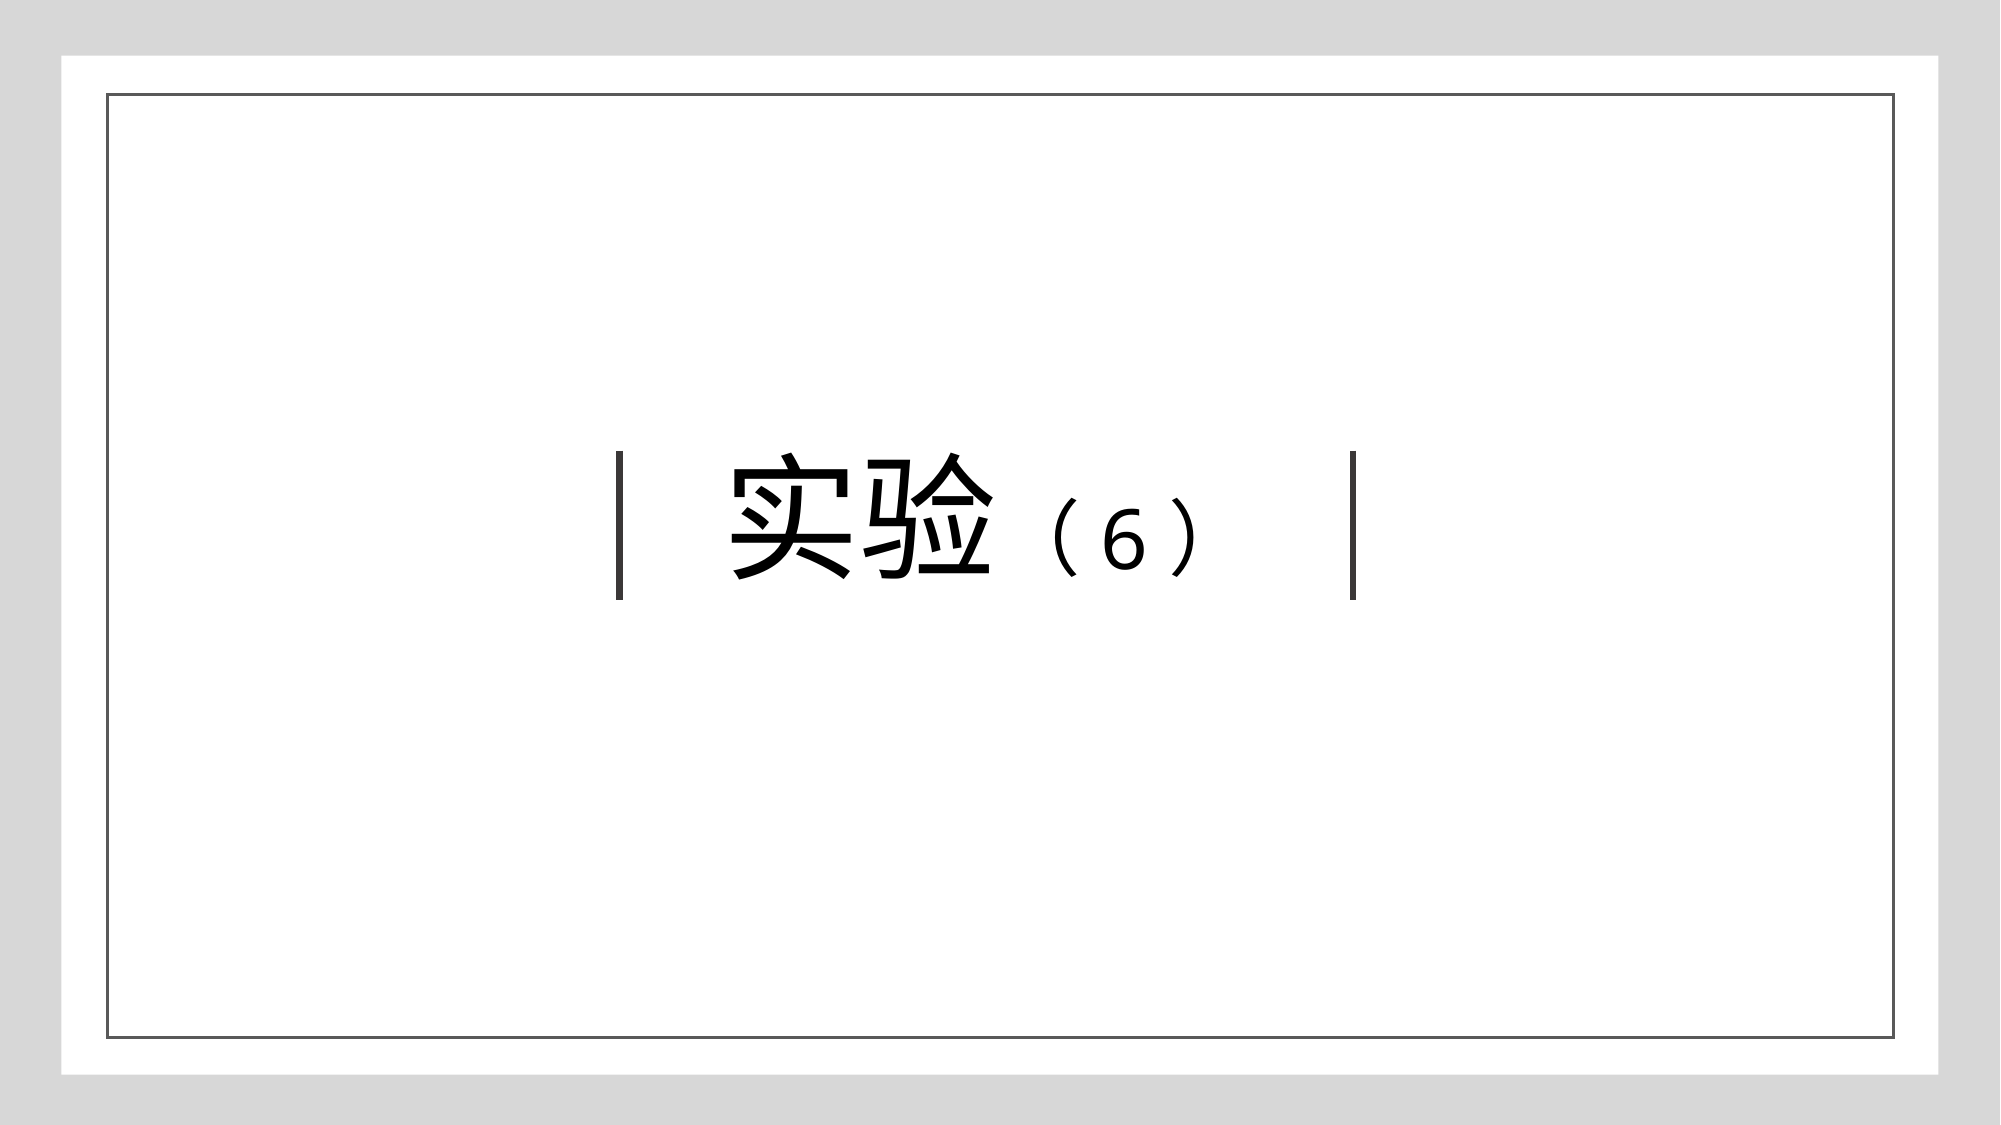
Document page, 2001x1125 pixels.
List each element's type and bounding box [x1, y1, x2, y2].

text_box [619, 424, 1353, 607]
text_box [0, 0, 2000, 1125]
text_box [106, 94, 1894, 1038]
text_box [61, 55, 1939, 1075]
